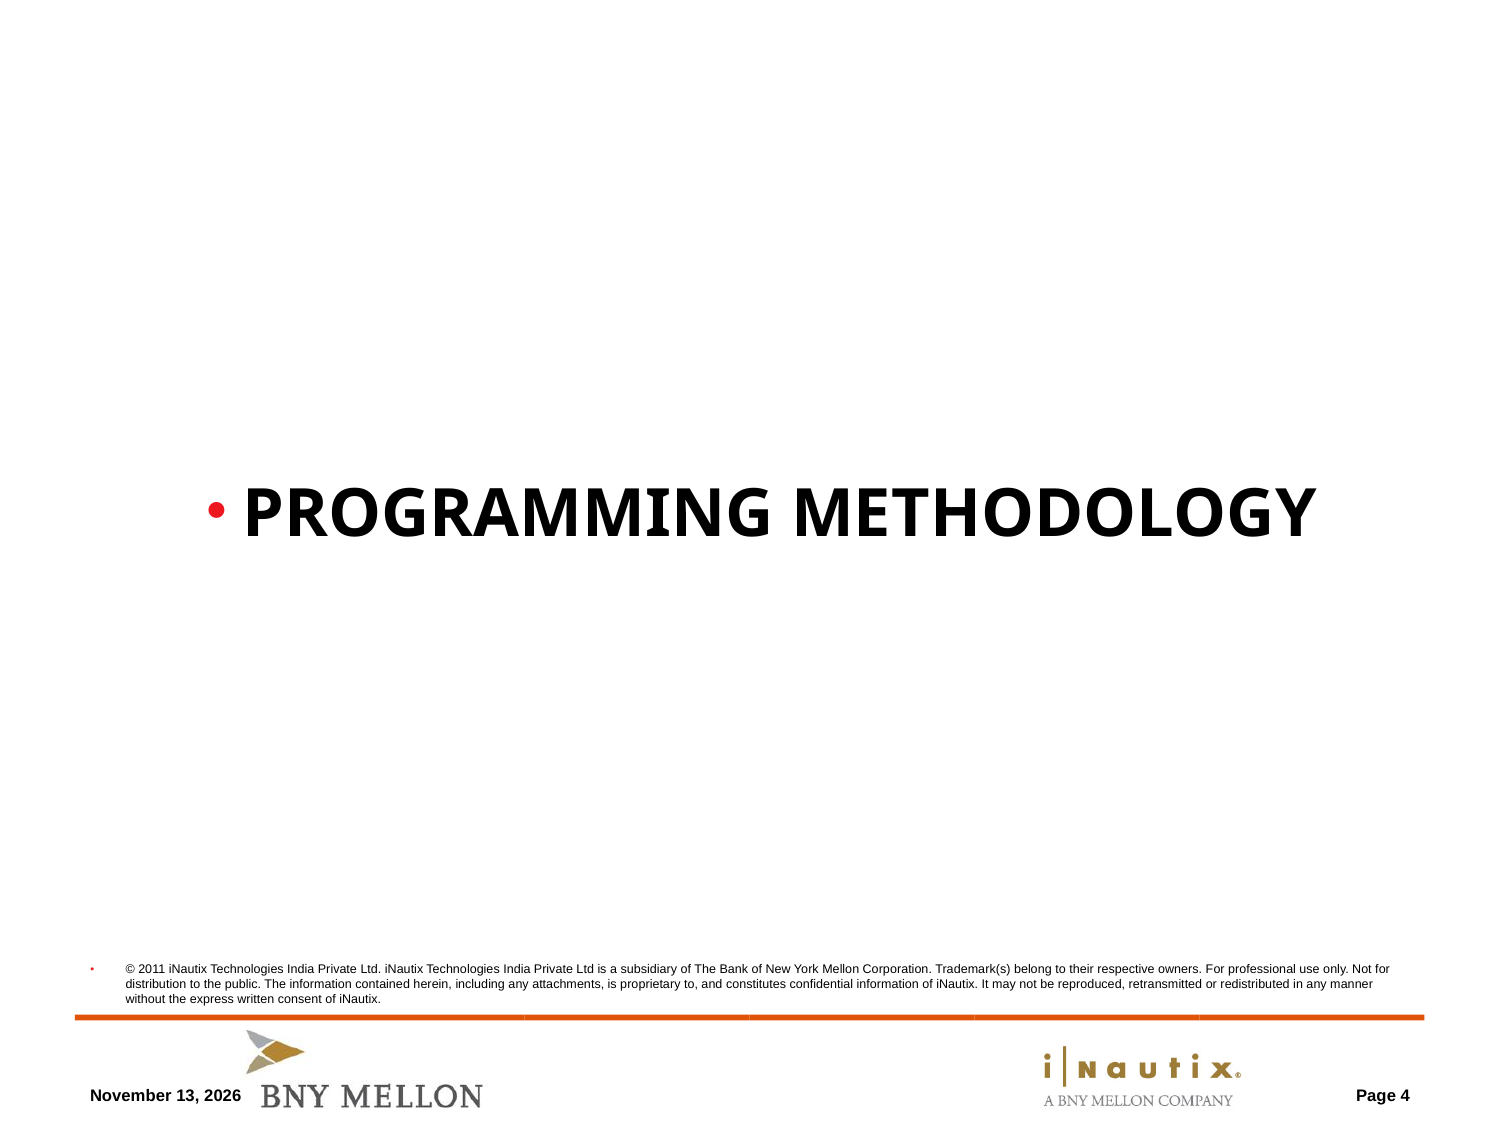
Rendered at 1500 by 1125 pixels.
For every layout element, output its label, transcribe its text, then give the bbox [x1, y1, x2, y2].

picture [225, 1022, 511, 1125]
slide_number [74, 1037, 388, 1113]
text_box Programming Methodology [189, 462, 1333, 558]
slide_number Page 4 [1112, 1037, 1426, 1113]
picture [1037, 1037, 1112, 1111]
